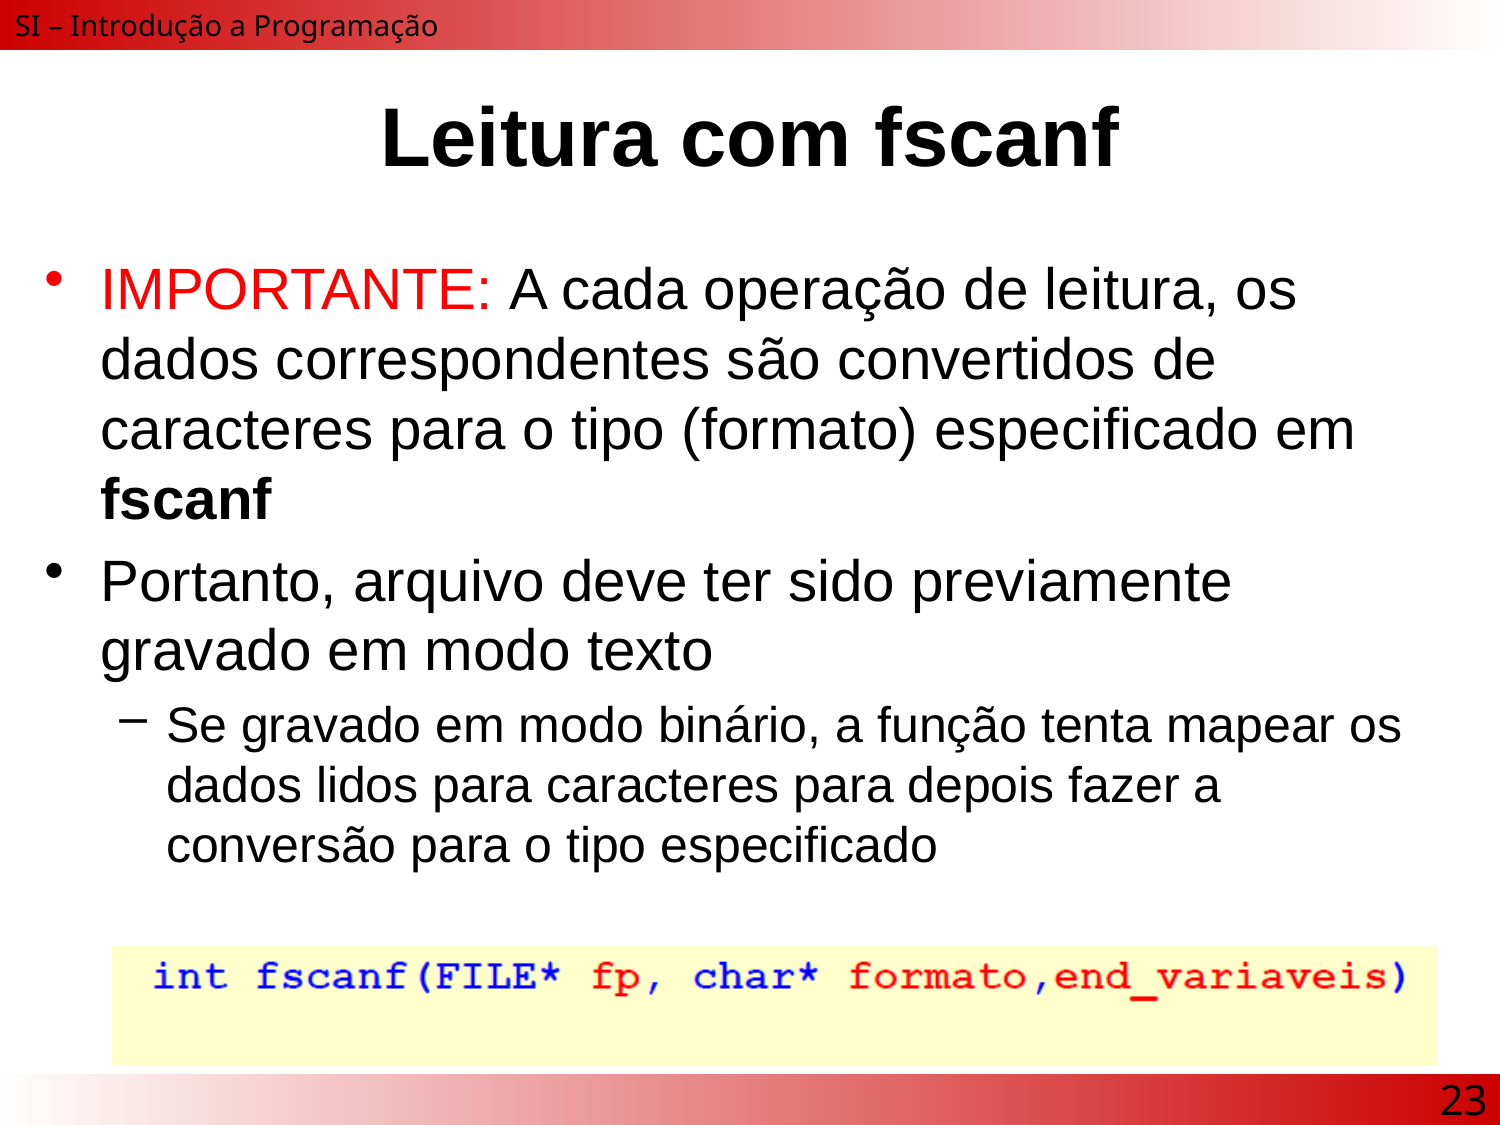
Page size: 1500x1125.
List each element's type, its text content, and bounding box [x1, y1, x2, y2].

slide_number 23 [1299, 1065, 1500, 1125]
picture [111, 940, 1438, 1069]
title Leitura com fscanf [0, 77, 1500, 188]
list IMPORTANTE: A cada operação de leitura, os dados correspondentes são convertidos de caracteres para o tipo (formato) especificado em fscanf Portanto, arquivo deve ter sido previamente gravado em modo texto Se gravado em modo binário, a função tenta mapear os dados lidos para caracteres para depois fazer a conversão para o tipo especificado [29, 243, 1460, 1063]
